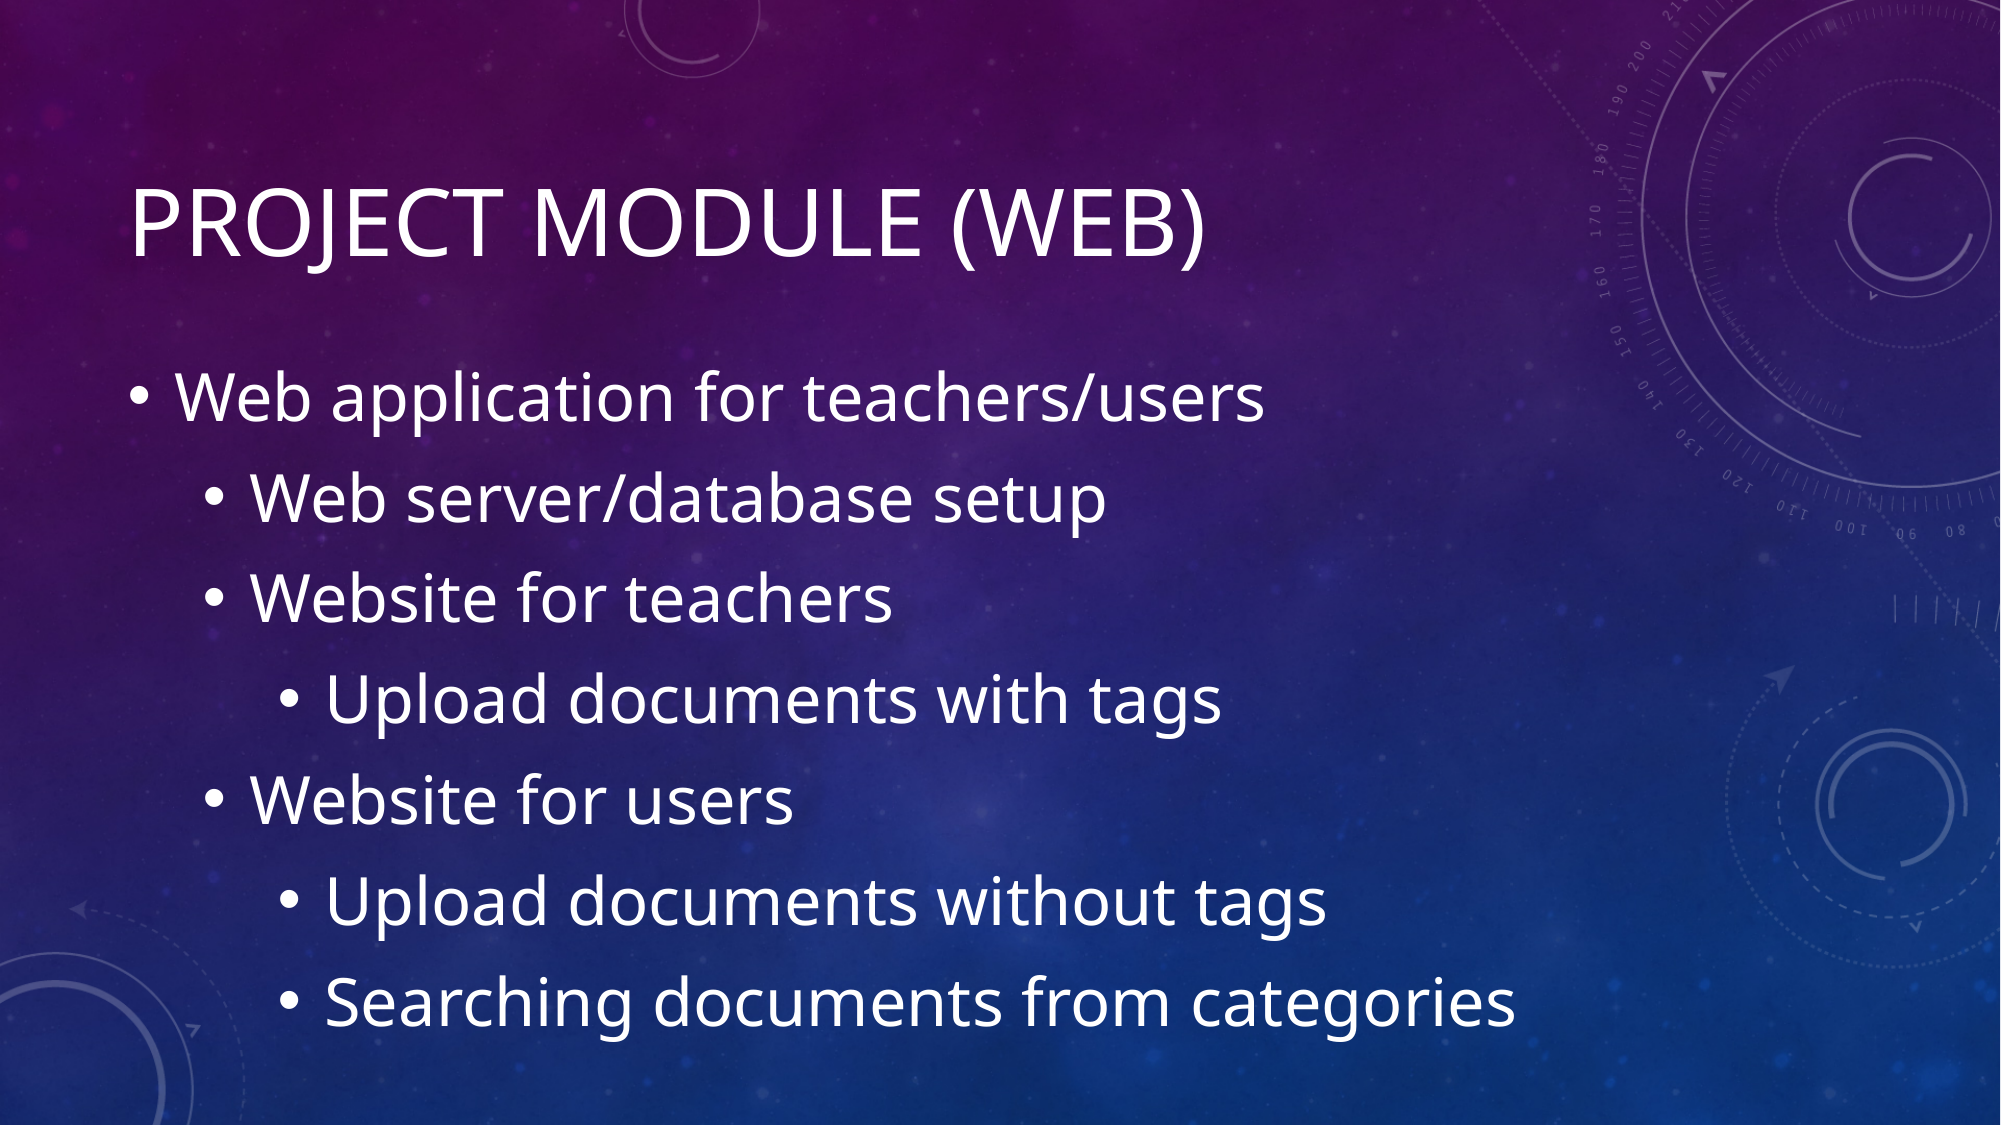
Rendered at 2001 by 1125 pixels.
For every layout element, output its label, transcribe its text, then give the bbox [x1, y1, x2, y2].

list Web application for teachers/users Web server/database setup Website for teachers Upload documents with tags Website for users Upload documents without tags Searching documents from categories [112, 408, 1775, 1087]
title Project module (web) [112, 99, 1775, 339]
picture [0, 0, 2001, 1125]
